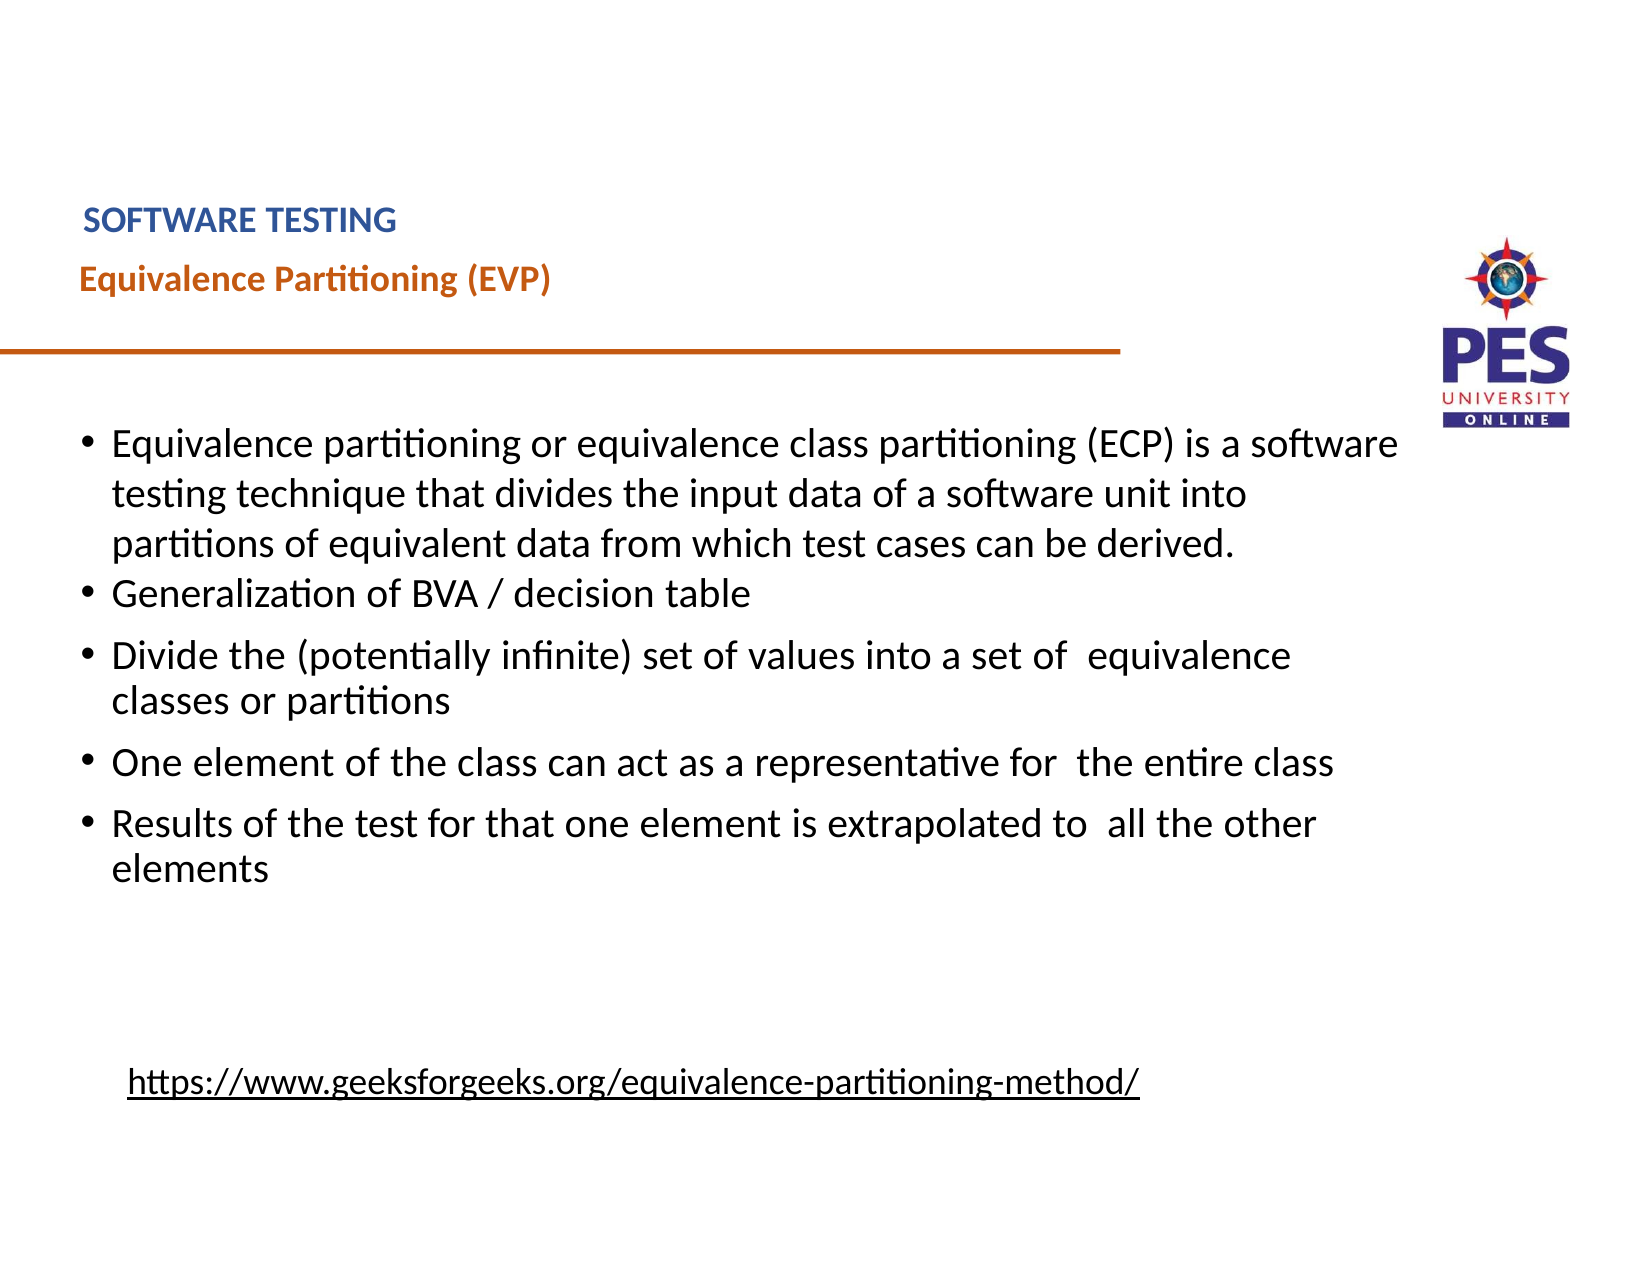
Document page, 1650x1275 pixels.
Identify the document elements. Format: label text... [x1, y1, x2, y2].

text_box https://www.geeksforgeeks.org/equivalence-partitioning-method/ [112, 1049, 1225, 1155]
picture [1442, 235, 1570, 428]
text_box SOFTWARE TESTING Equivalence Partitioning (EVP) [62, 187, 888, 306]
text_box Equivalence partitioning or equivalence class partitioning (ECP) is a software testing technique that divides the input data of a software unit into partitions of equivalent data from which test cases can be derived. Generalization of BVA / decision table Divide the (potentially infinite) set of values into a set of equivalence classes or partitions One element of the class can act as a representative for the entire class Results of the test for that one element is extrapolated to all the other elements [49, 399, 1413, 953]
